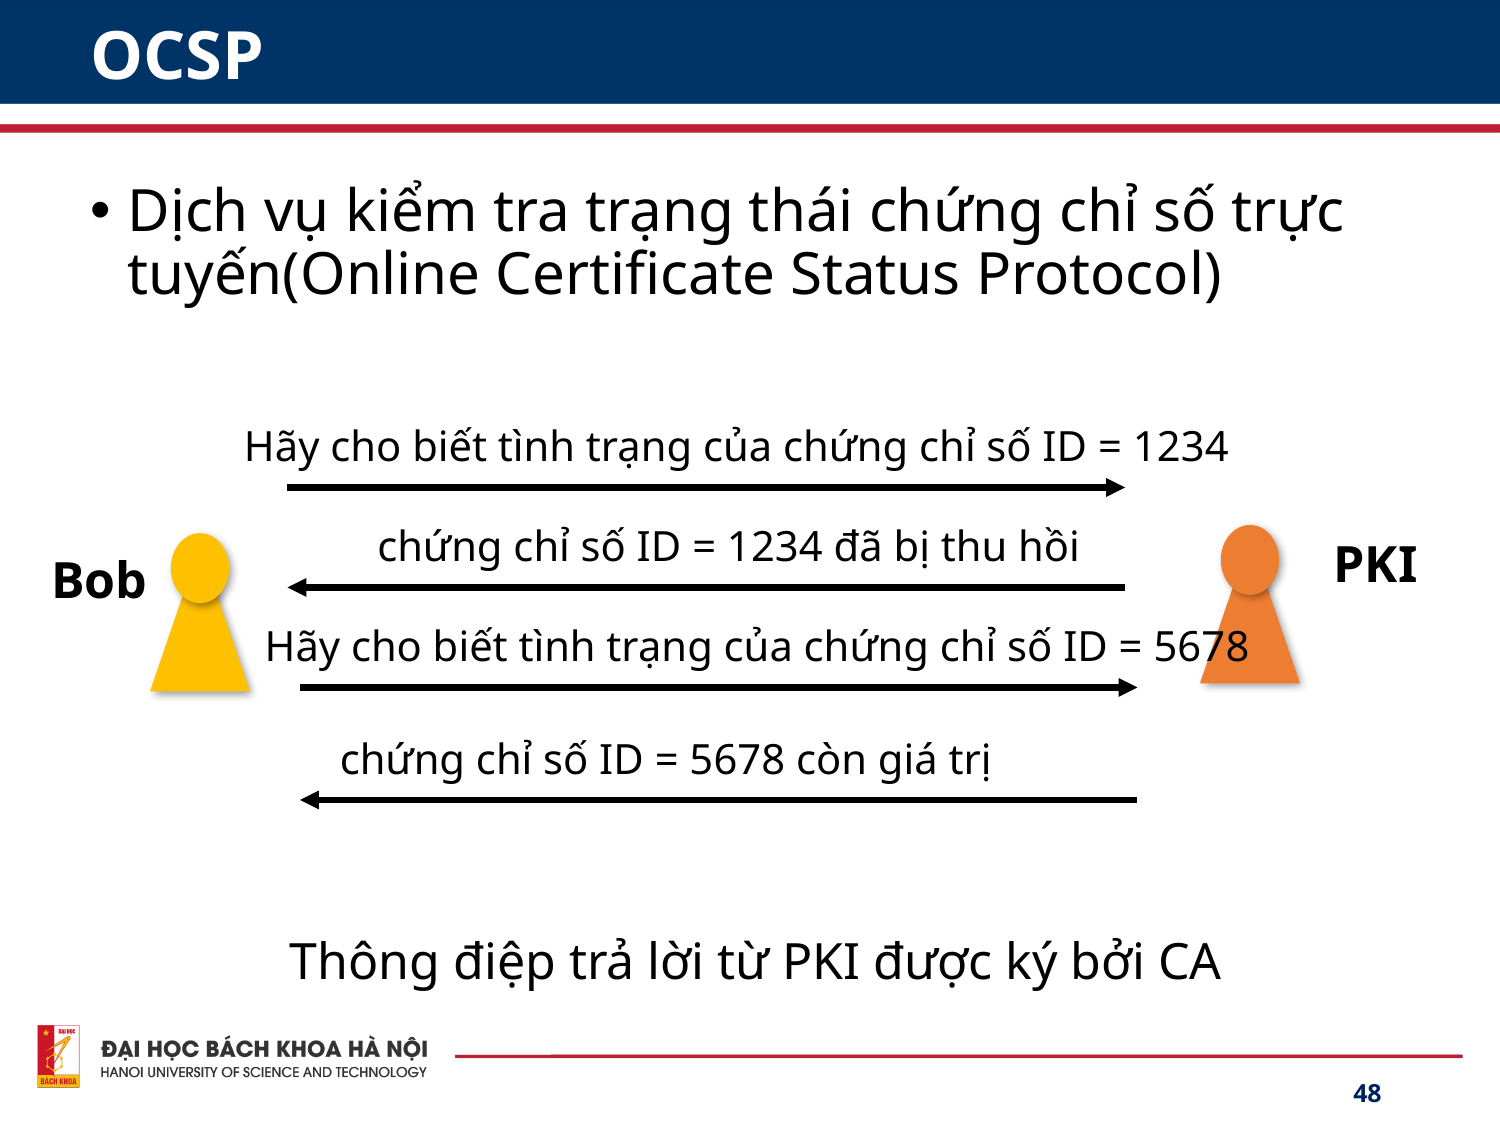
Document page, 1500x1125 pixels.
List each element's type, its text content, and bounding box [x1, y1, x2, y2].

text_box Thông điệp trả lời từ PKI được ký bởi CA [274, 921, 1250, 997]
list Dịch vụ kiểm tra trạng thái chứng chỉ số trực tuyến(Online Certificate Status Protocol) [75, 173, 1475, 375]
text_box chứng chỉ số ID = 1234 đã bị thu hồi [362, 512, 1121, 578]
title OCSP [75, 11, 1397, 104]
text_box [149, 533, 250, 692]
picture [0, 104, 1500, 1125]
text_box PKI [1300, 524, 1464, 600]
text_box Hãy cho biết tình trạng của chứng chỉ số ID = 5678 [250, 612, 1199, 678]
text_box Bob [10, 540, 149, 616]
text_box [1199, 524, 1300, 684]
slide_number 48 [1059, 1064, 1397, 1125]
text_box chứng chỉ số ID = 5678 còn giá trị [324, 725, 1084, 790]
text_box Hãy cho biết tình trạng của chứng chỉ số ID = 1234 [229, 412, 1250, 478]
